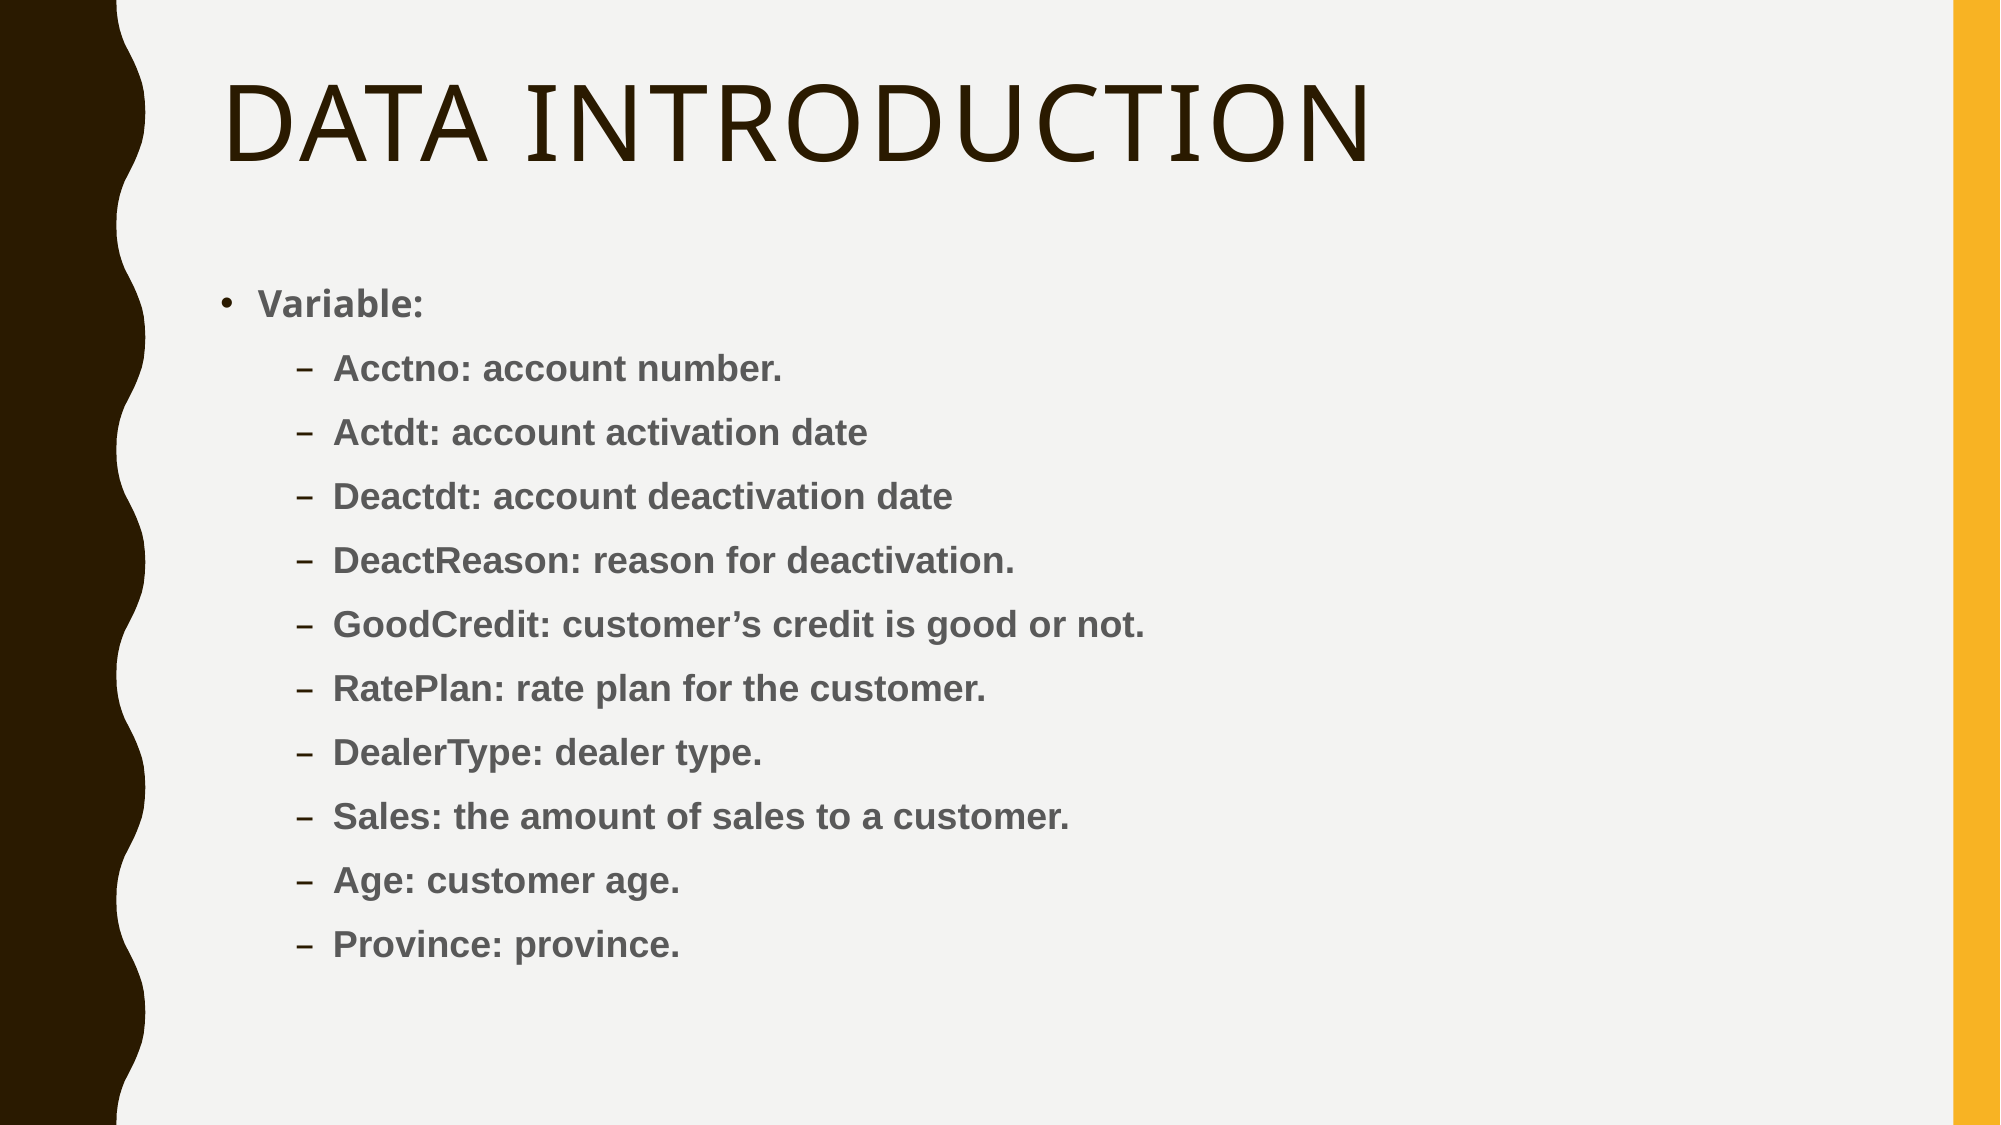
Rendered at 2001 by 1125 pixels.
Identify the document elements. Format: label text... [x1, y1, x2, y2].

title Data introduction [205, 62, 1875, 267]
list Variable: Acctno: account number. Actdt: account activation date Deactdt: account deactivation date DeactReason: reason for deactivation. GoodCredit: customer’s credit is good or not. RatePlan: rate plan for the customer. DealerType: dealer type. Sales: the amount of sales to a customer. Age: customer age. Province: province. [205, 267, 1875, 858]
